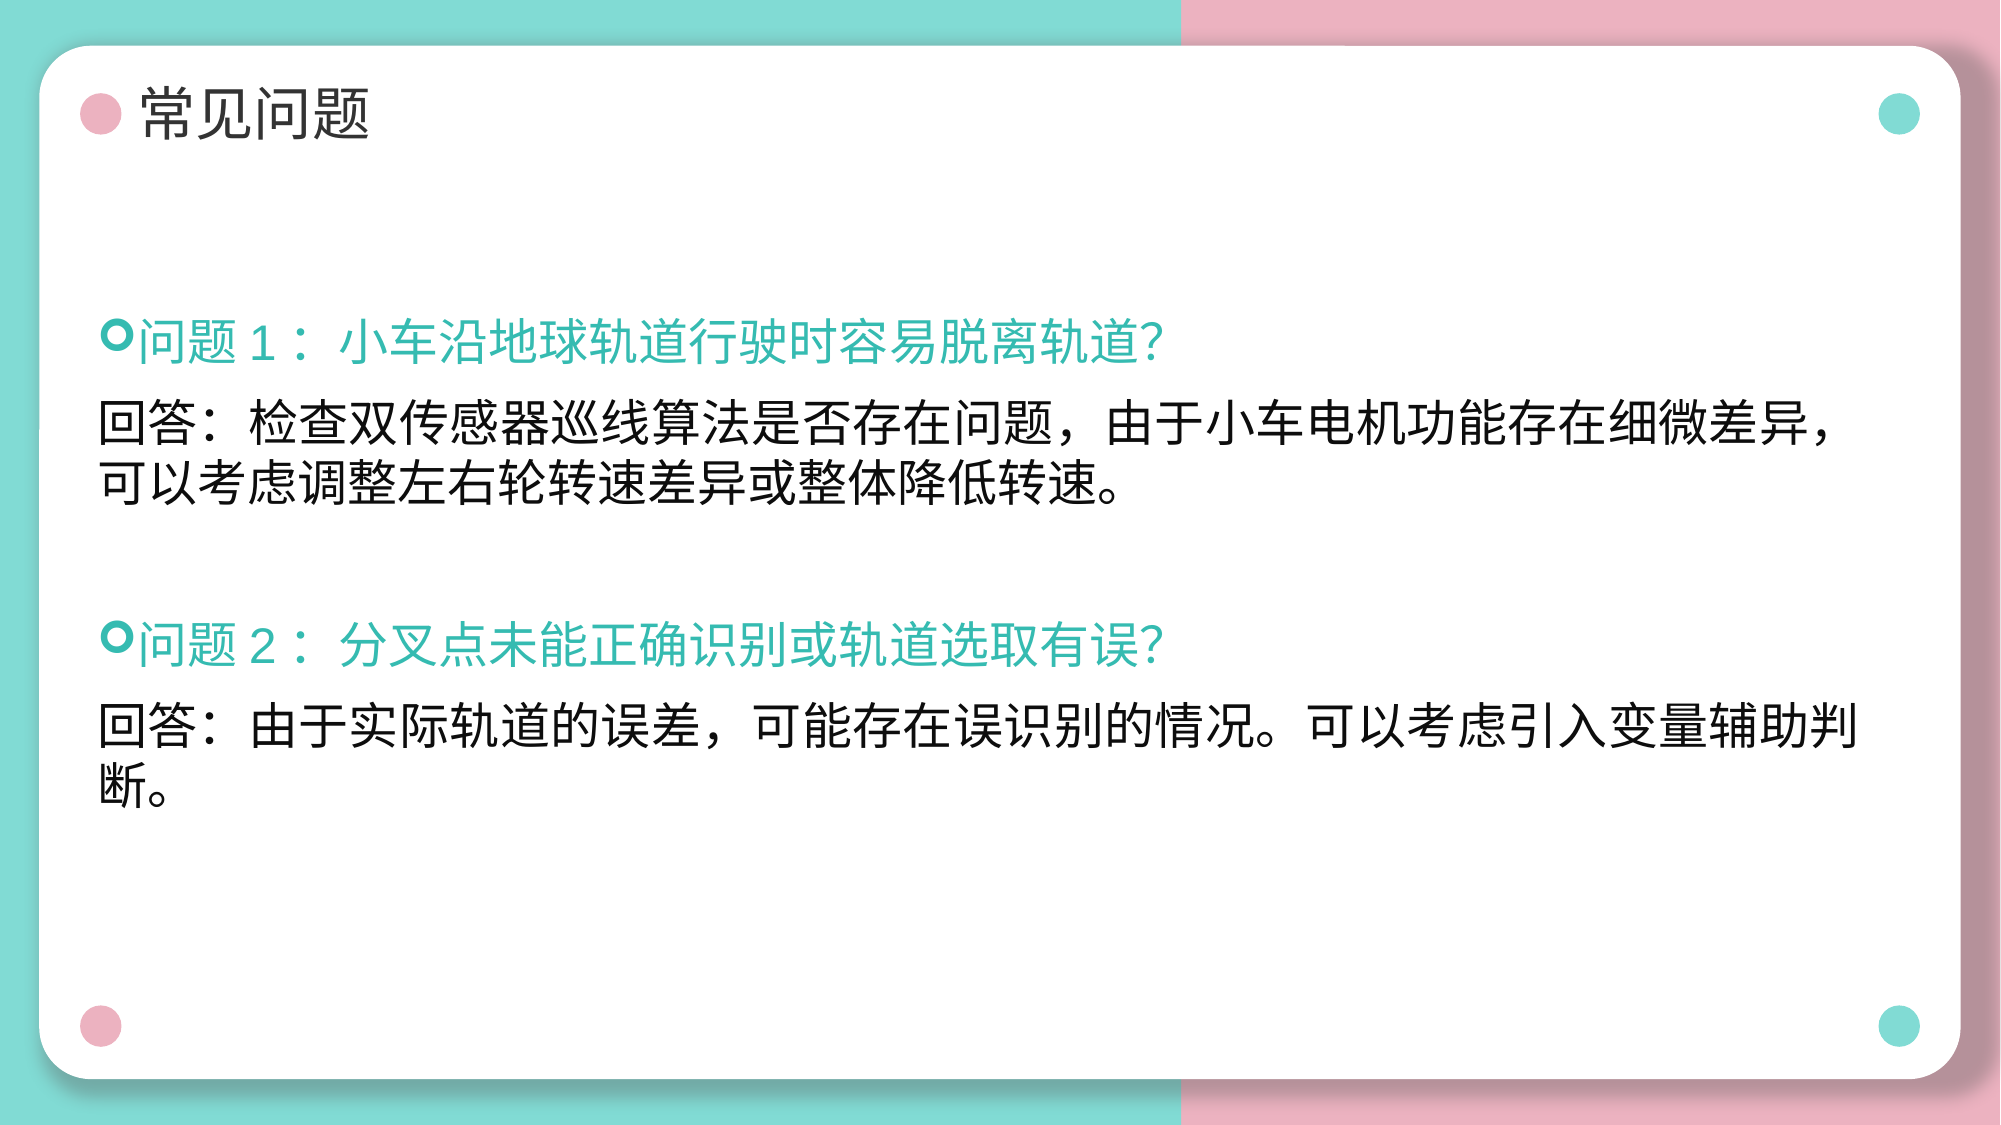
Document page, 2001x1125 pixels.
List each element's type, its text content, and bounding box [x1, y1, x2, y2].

list 问题1：小车沿地球轨道行驶时容易脱离轨道？ 回答：检查双传感器巡线算法是否存在问题，由于小车电机功能存在细微差异，可以考虑调整左右轮转速差异或整体降低转速。 问题2：分叉点未能正确识别或轨道选取有误？ 回答：由于实际轨道的误差，可能存在误识别的情况。可以考虑引入变量辅助判断。 [97, 300, 1862, 825]
title 常见问题 [137, 77, 421, 157]
